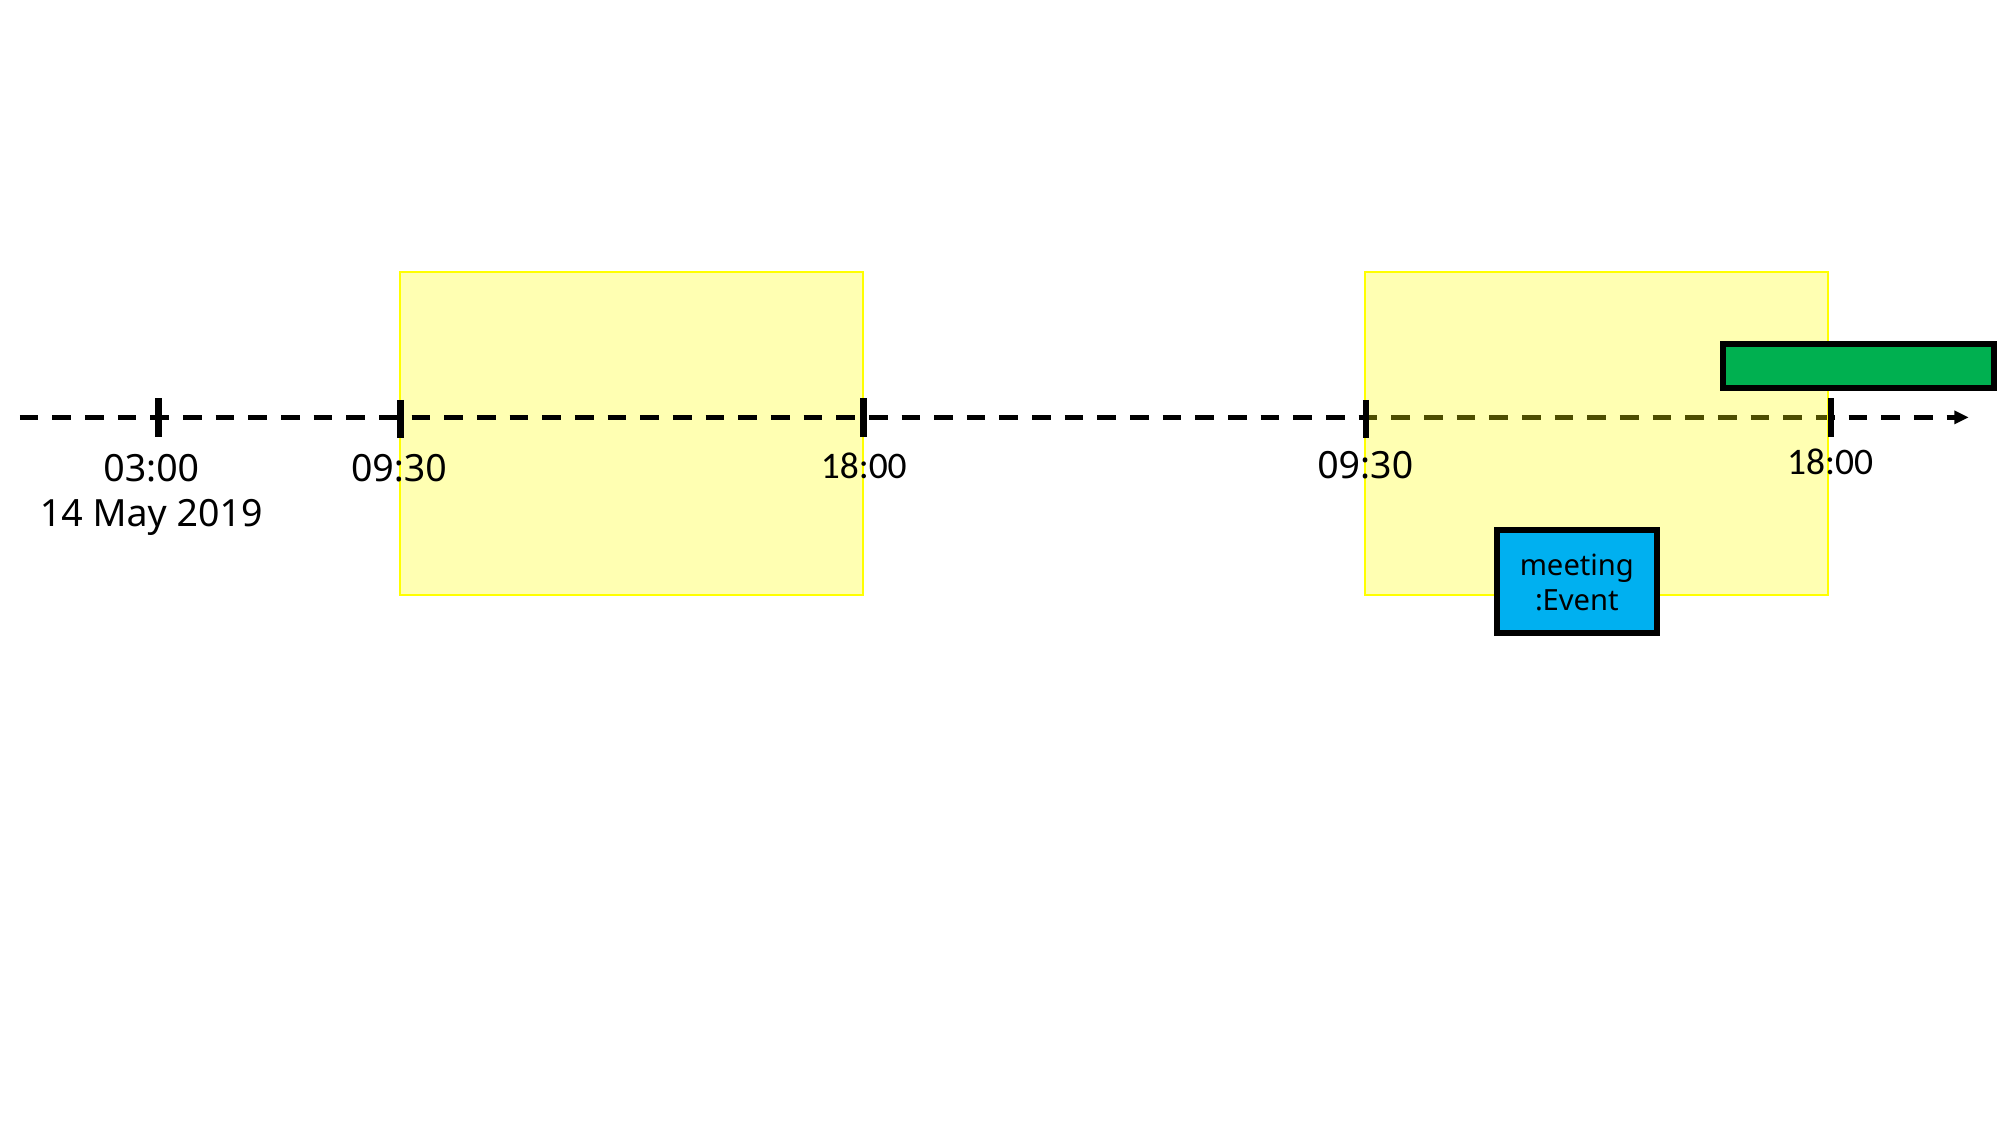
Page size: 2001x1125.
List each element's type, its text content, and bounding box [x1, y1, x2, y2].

text_box 09:30 [336, 436, 462, 497]
text_box [1364, 271, 1829, 417]
text_box meeting :Event [1496, 529, 1658, 634]
text_box [1722, 343, 1995, 389]
text_box [399, 418, 864, 596]
text_box 18:00 [806, 433, 922, 493]
text_box 03:00 14 May 2019 [25, 436, 278, 542]
text_box [399, 271, 864, 417]
text_box 18:00 [1772, 430, 1888, 490]
text_box 09:30 [1302, 433, 1429, 493]
text_box [1364, 418, 1829, 596]
